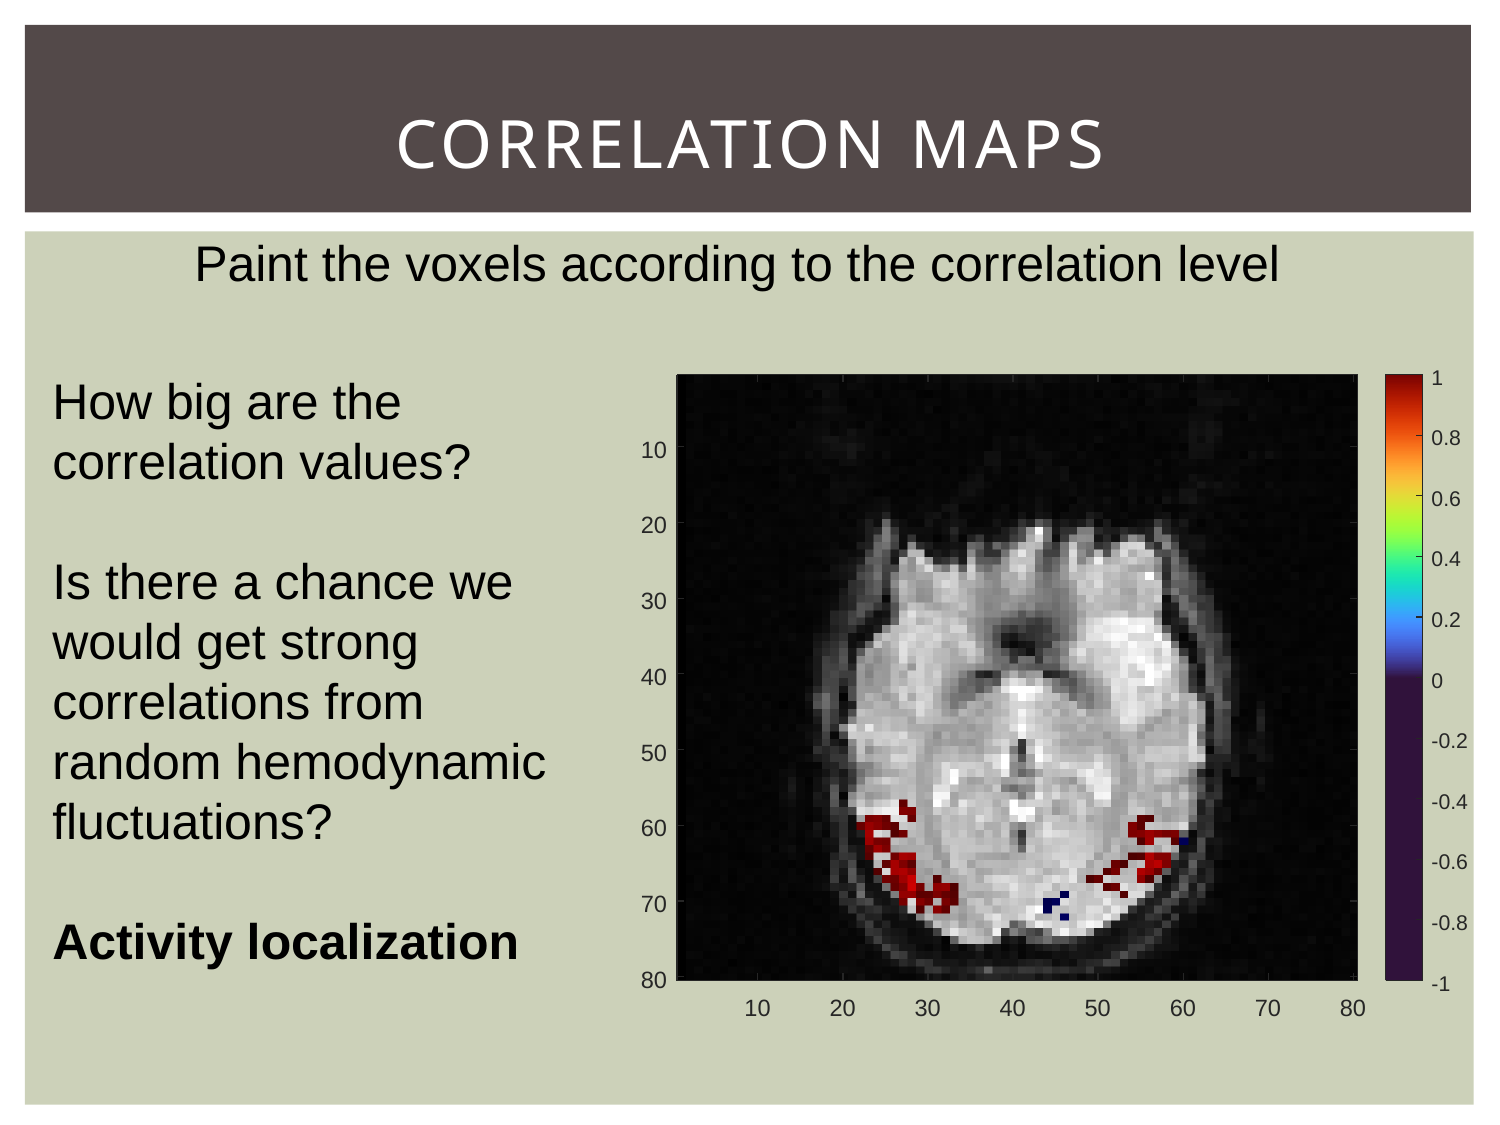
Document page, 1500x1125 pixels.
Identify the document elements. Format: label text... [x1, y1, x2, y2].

picture [562, 319, 1500, 1062]
title Correlation maps [62, 58, 1438, 225]
text_box Paint the voxels according to the correlation level [87, 224, 1388, 299]
text_box How big are the correlation values? Is there a chance we would get strong correlations from random hemodynamic fluctuations? Activity localization [37, 362, 557, 978]
